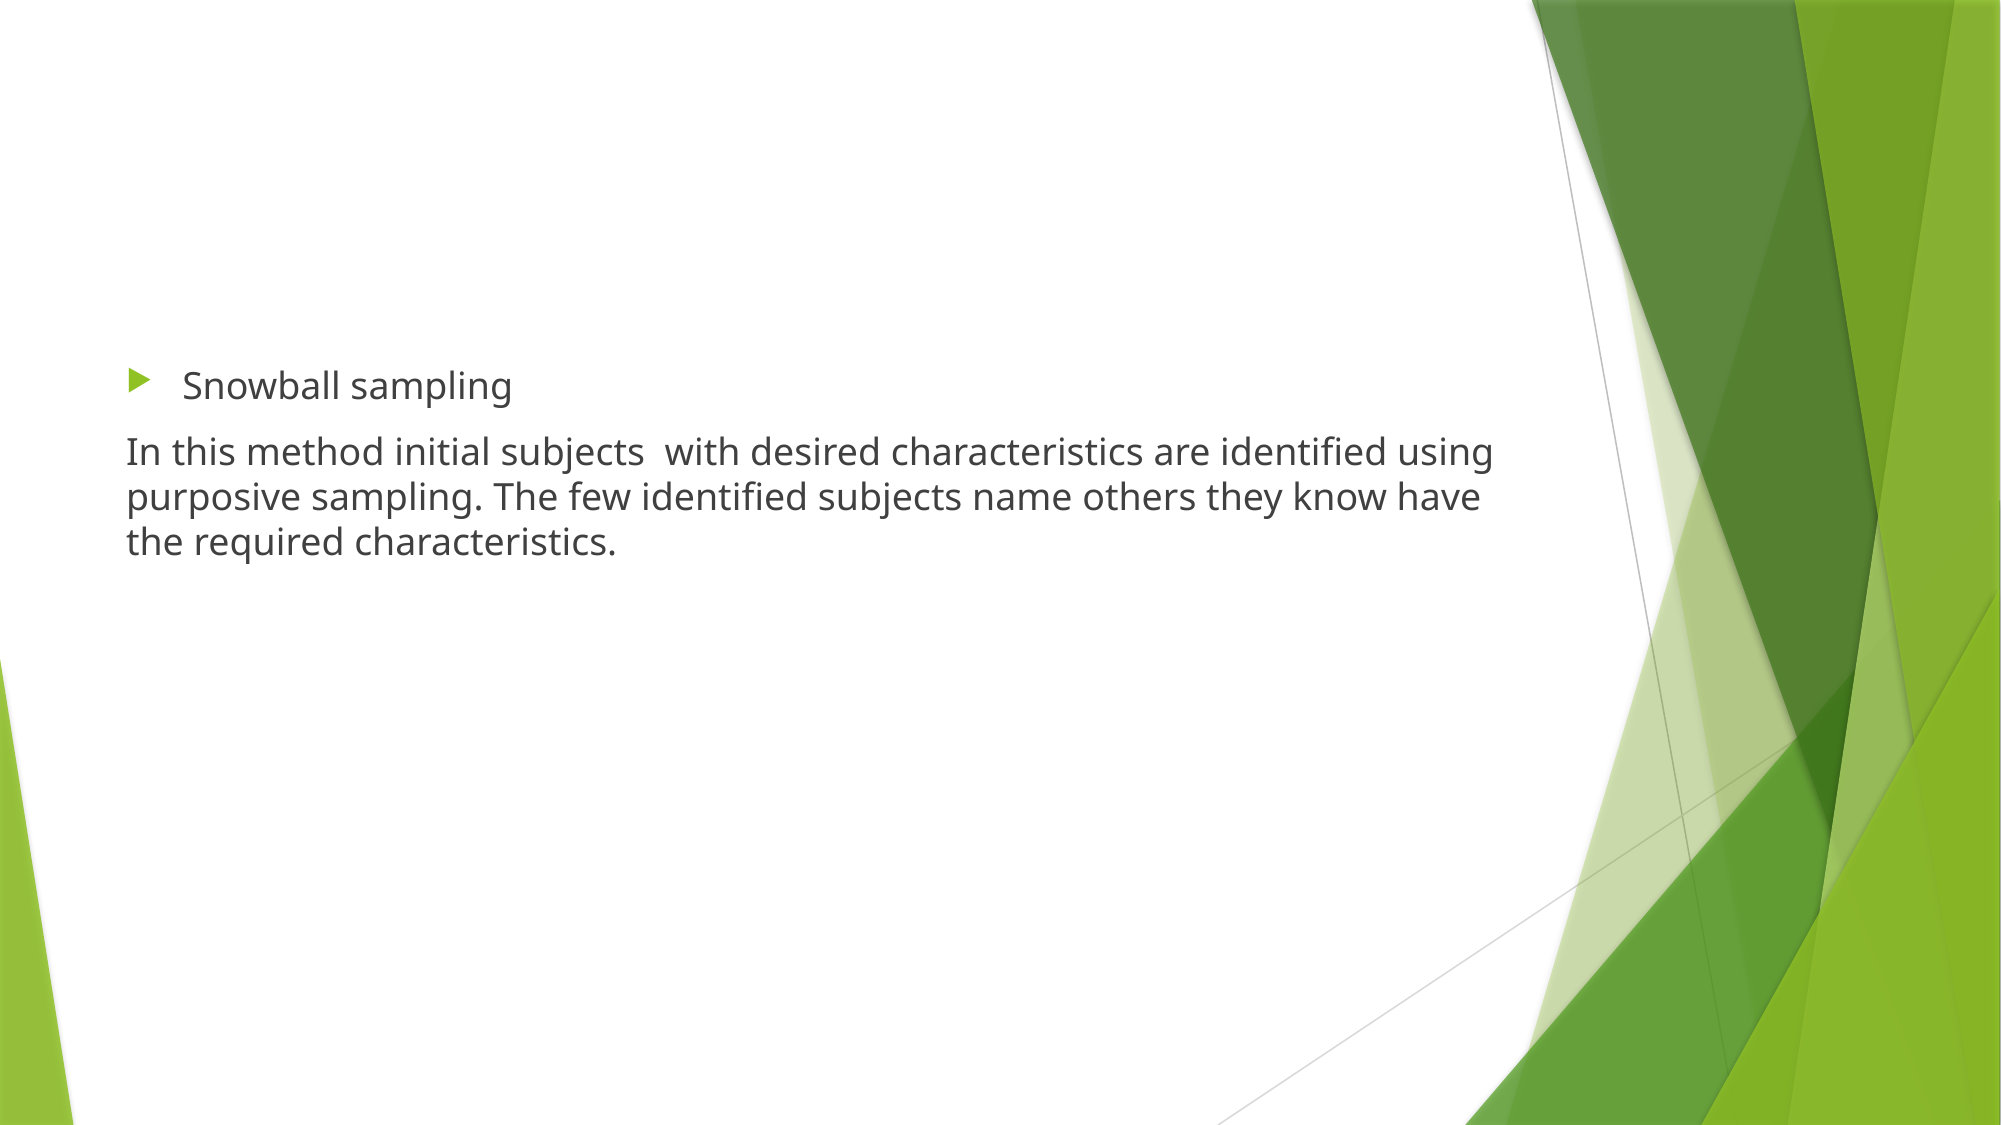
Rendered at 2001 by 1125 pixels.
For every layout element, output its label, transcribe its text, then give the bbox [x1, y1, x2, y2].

list Snowball sampling In this method initial subjects with desired characteristics are identified using purposive sampling. The few identified subjects name others they know have the required characteristics. [111, 354, 1522, 992]
